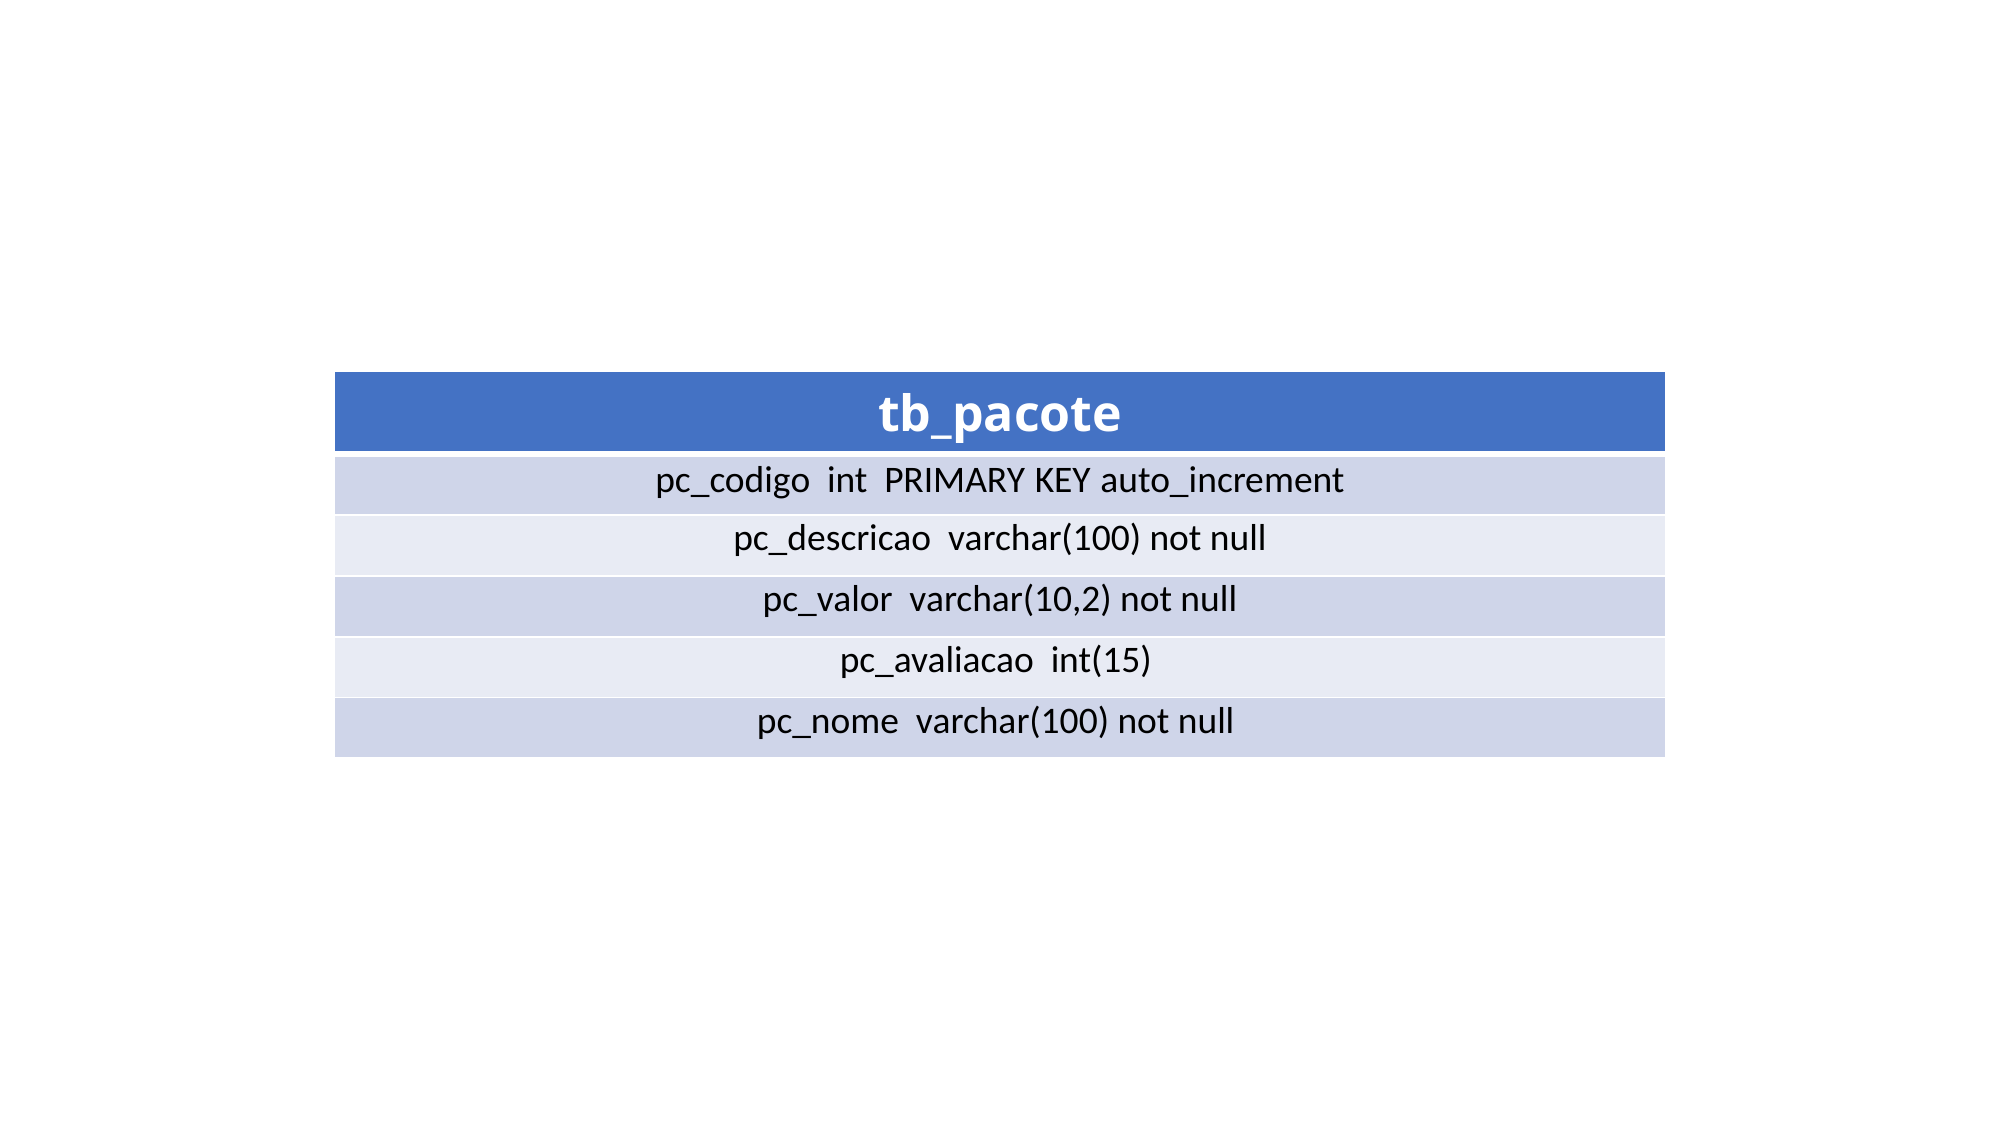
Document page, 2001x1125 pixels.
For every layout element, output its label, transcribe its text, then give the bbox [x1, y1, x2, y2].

table_header tb_pacote [335, 372, 1665, 451]
table_cell pc_avaliacao int(15) [335, 638, 1665, 697]
table_cell pc_descricao varchar(100) not null [335, 516, 1665, 575]
table_cell pc_codigo int PRIMARY KEY auto_increment [335, 457, 1665, 514]
table_cell pc_valor varchar(10,2) not null [335, 577, 1665, 636]
table_cell pc_nome varchar(100) not null [335, 698, 1665, 757]
